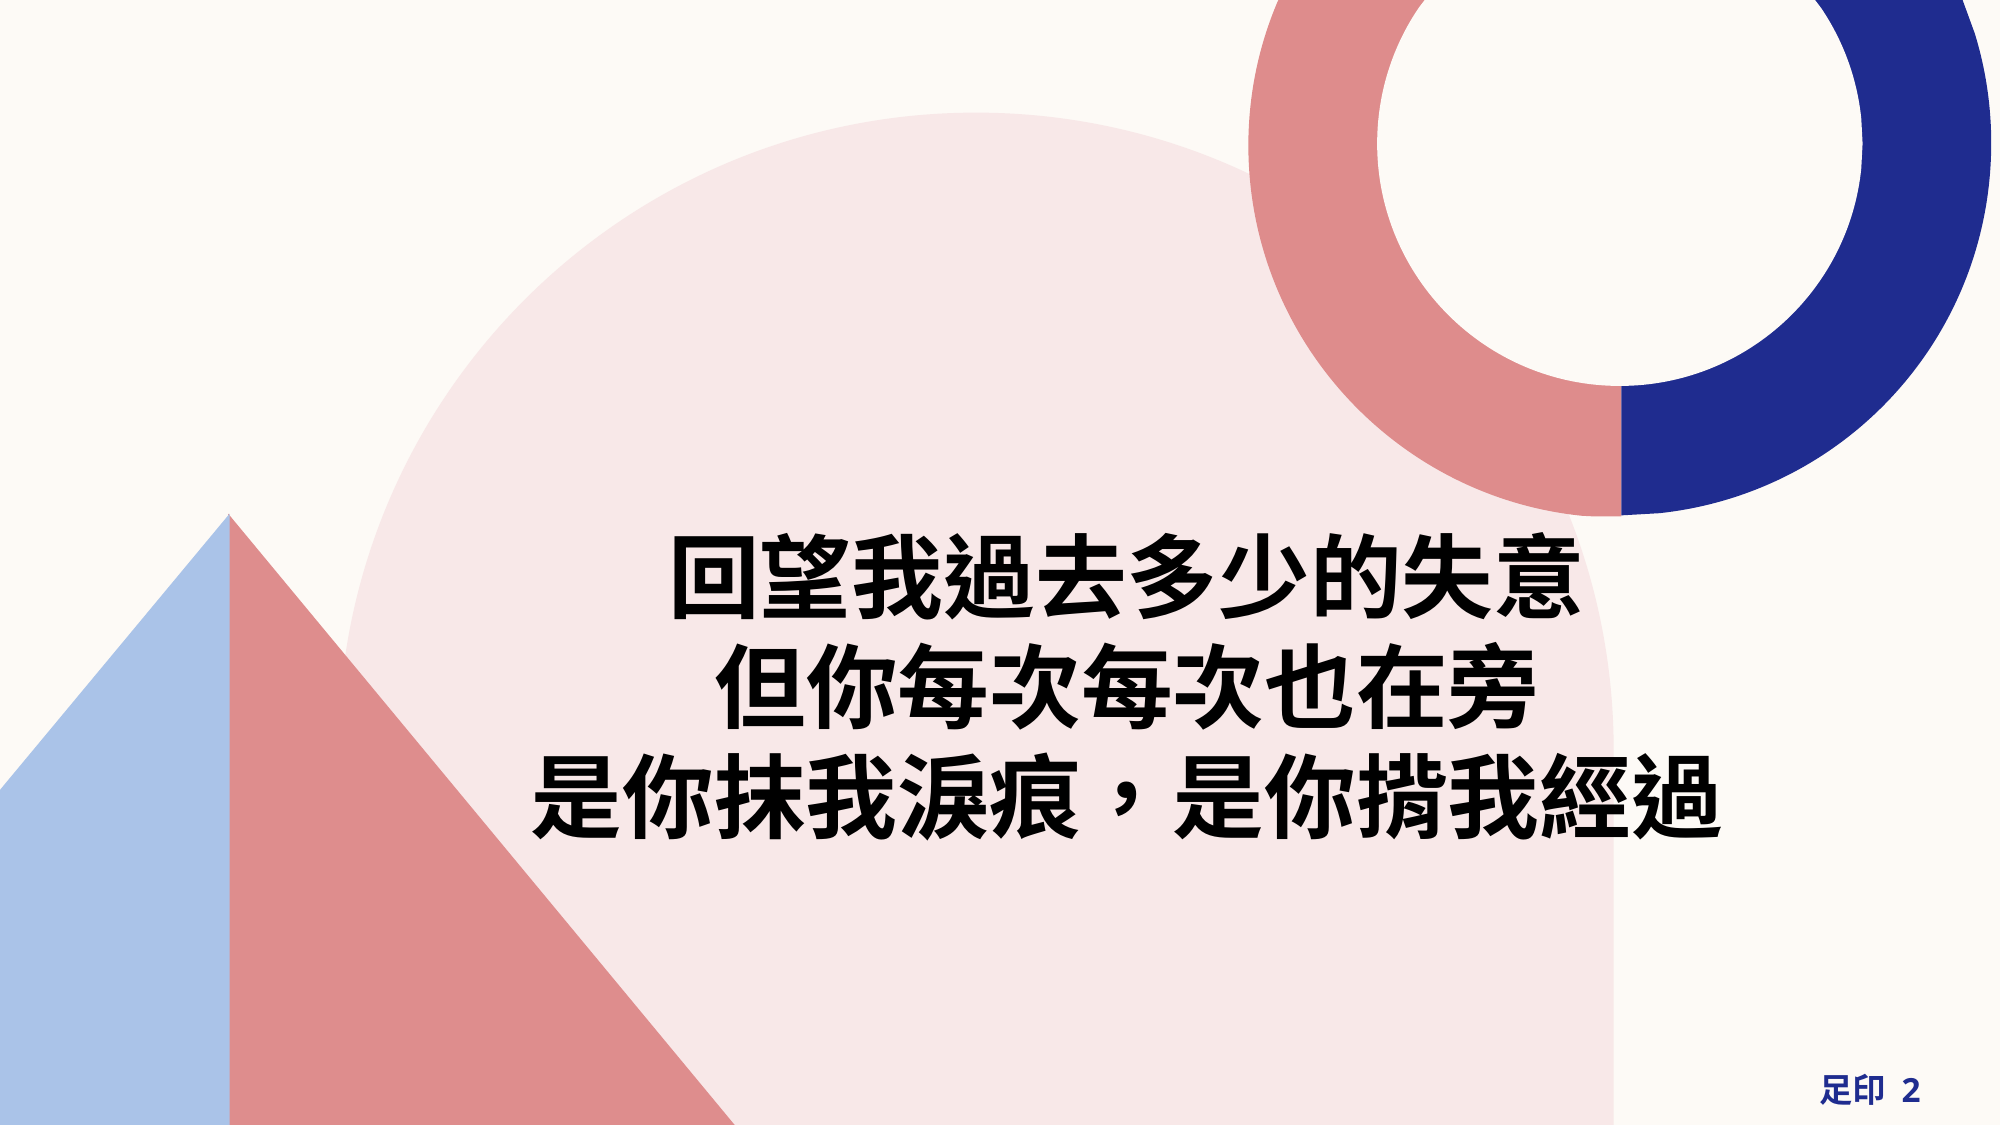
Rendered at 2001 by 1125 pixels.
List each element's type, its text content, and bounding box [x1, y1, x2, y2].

title 足印 2 [1345, 1061, 2000, 1125]
list 回望我過去多少的失意 但你每次每次也在旁 是你抹我淚痕，是你揹我經過 [276, 519, 1978, 1043]
